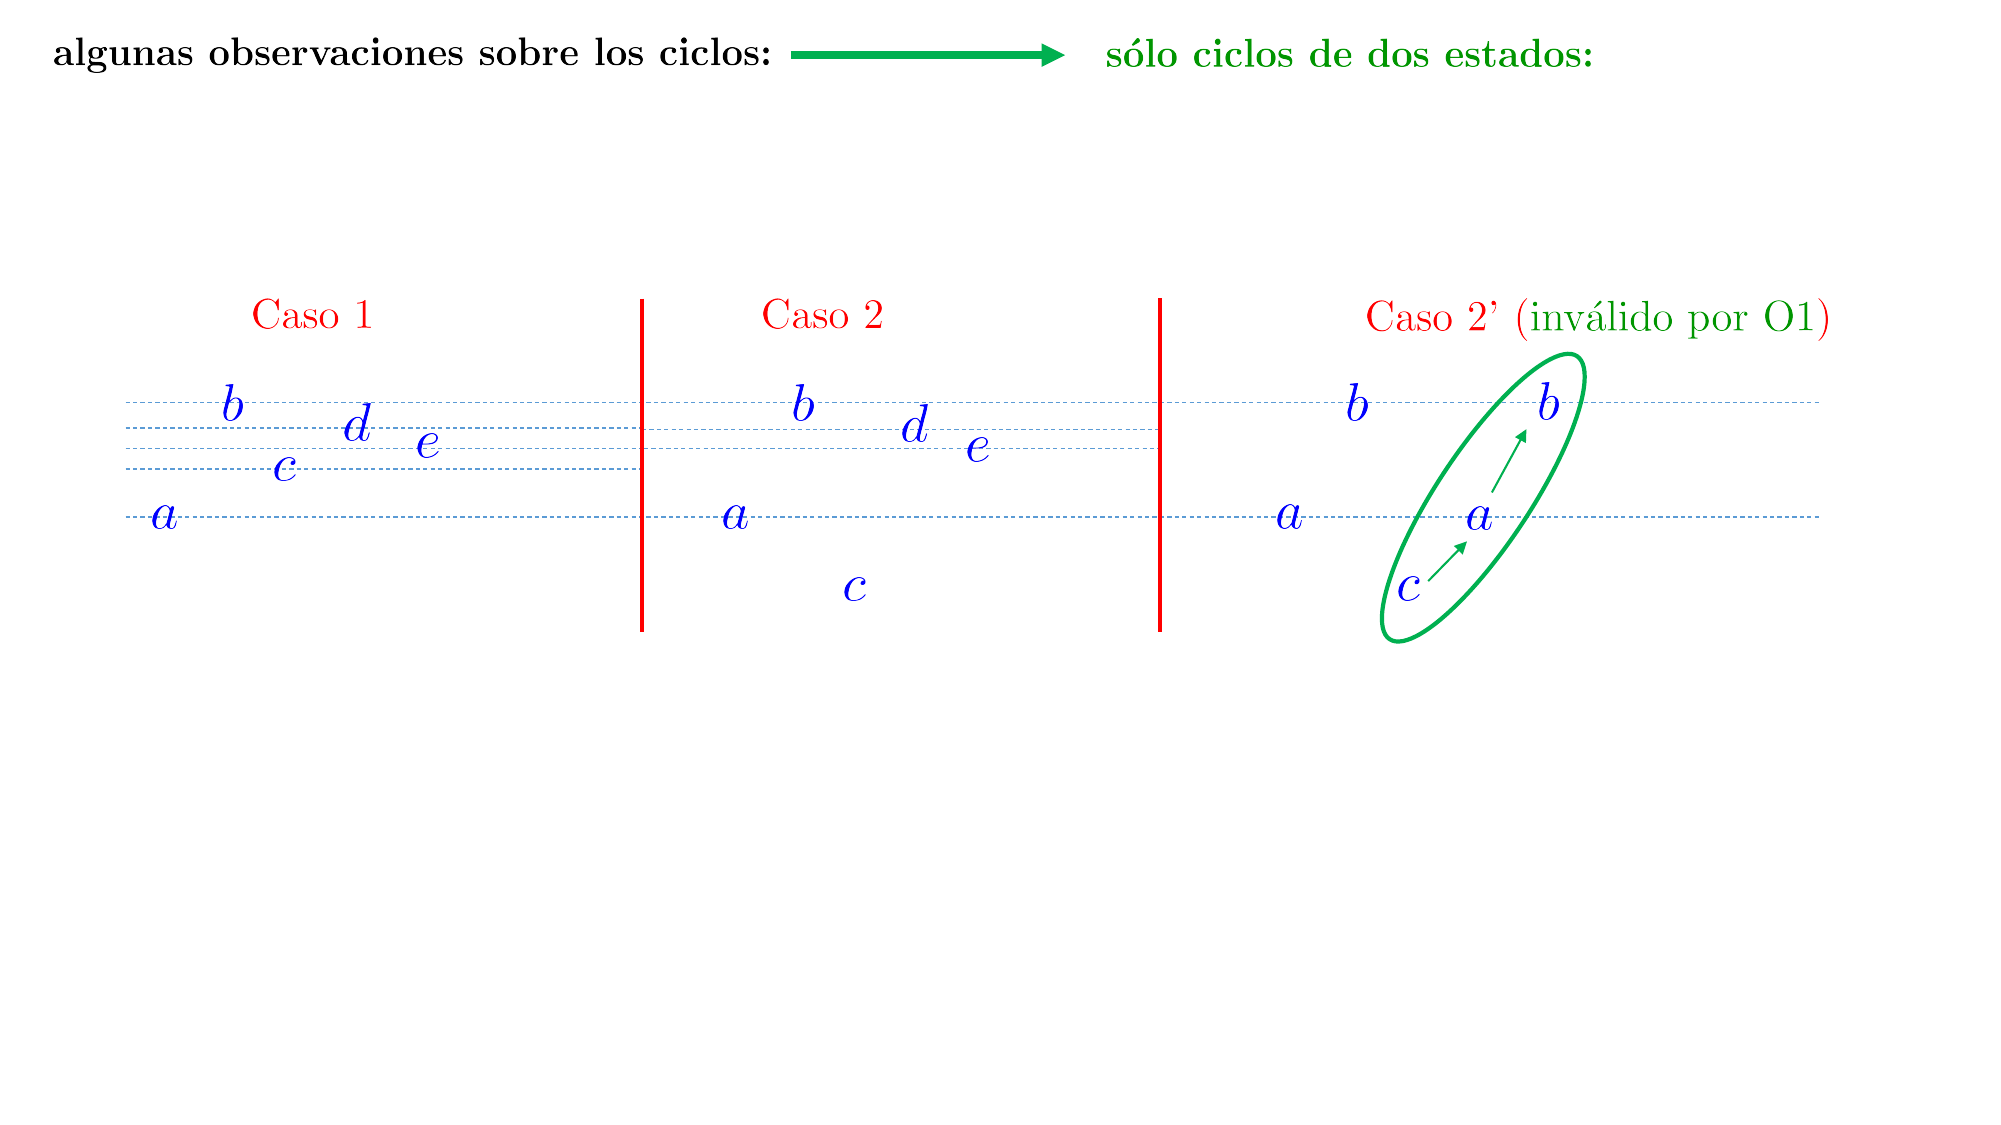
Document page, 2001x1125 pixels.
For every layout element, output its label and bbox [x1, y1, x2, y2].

picture [222, 384, 243, 421]
picture [1367, 298, 1828, 341]
picture [1347, 383, 1368, 421]
picture [274, 457, 296, 481]
text_box [1416, 403, 1582, 516]
picture [1467, 506, 1492, 530]
picture [844, 577, 866, 601]
picture [1277, 504, 1302, 529]
picture [152, 505, 177, 529]
text_box [1491, 429, 1527, 493]
text_box [1497, 352, 1586, 402]
picture [1539, 382, 1559, 420]
picture [902, 404, 928, 442]
picture [763, 298, 883, 330]
text_box [1380, 518, 1527, 643]
picture [253, 298, 371, 329]
picture [1107, 38, 1591, 67]
picture [793, 384, 814, 421]
picture [344, 403, 371, 441]
picture [723, 505, 748, 529]
picture [54, 37, 769, 73]
picture [1398, 576, 1420, 601]
picture [417, 433, 439, 458]
picture [967, 437, 989, 462]
text_box [1428, 541, 1467, 582]
